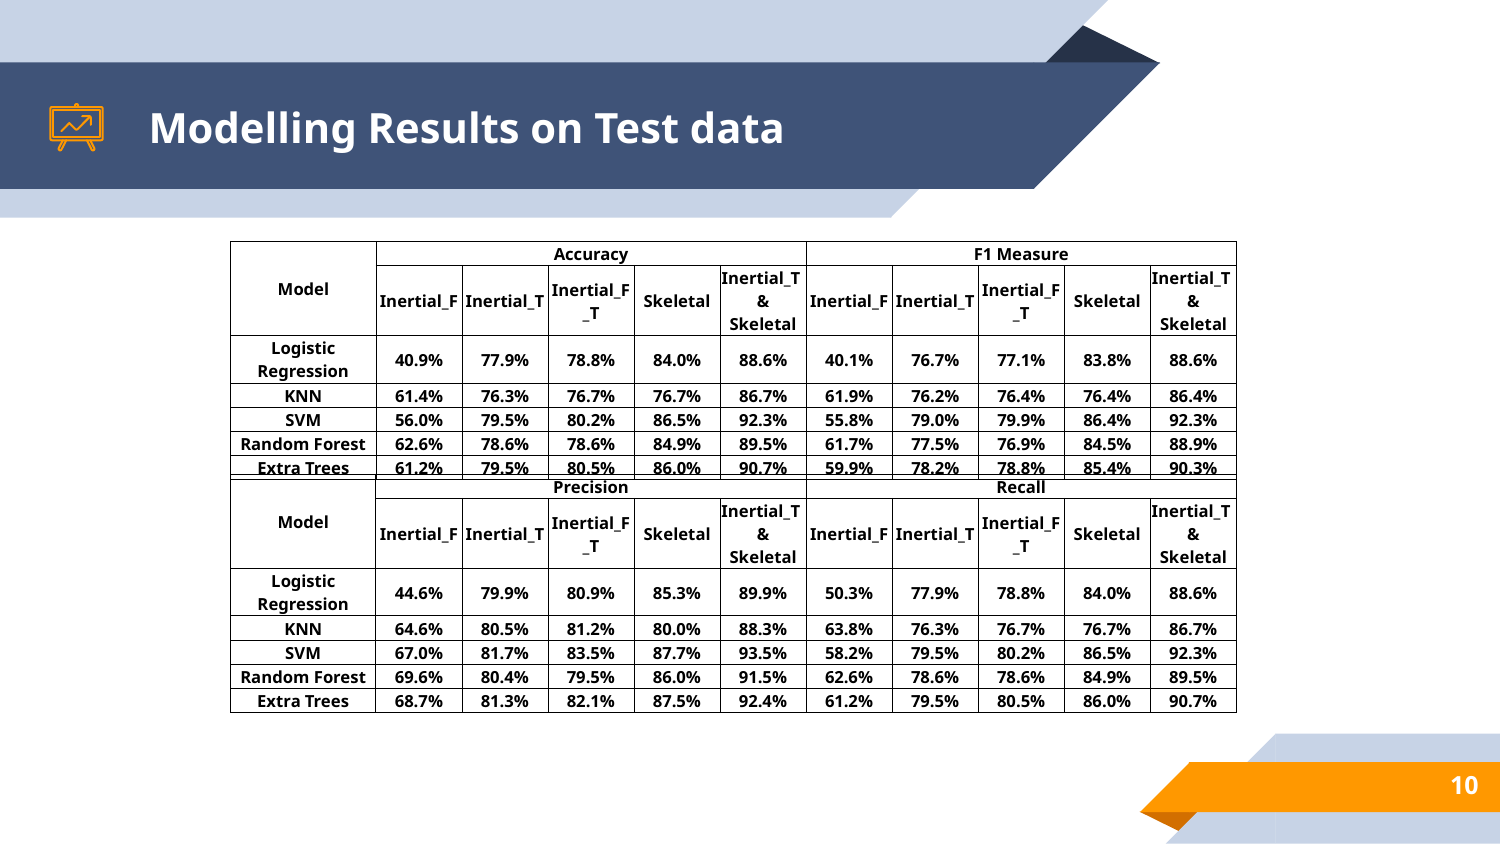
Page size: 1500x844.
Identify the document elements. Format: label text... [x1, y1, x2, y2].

table_cell 90.7% [1151, 689, 1236, 712]
table_cell Skeletal [635, 266, 720, 335]
table_cell 78.6% [549, 432, 634, 455]
table_cell 87.5% [635, 689, 720, 712]
table_cell 88.9% [1151, 432, 1236, 455]
title Modelling Results on Test data [133, 64, 997, 190]
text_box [50, 103, 103, 151]
table_header F1 Measure [807, 242, 1236, 265]
table_cell 78.2% [893, 456, 978, 474]
table_cell 79.0% [893, 408, 978, 431]
table_cell 88.6% [1151, 336, 1236, 383]
table_cell Inertial_T [893, 266, 978, 335]
table_cell 81.7% [463, 641, 548, 664]
table_cell 78.6% [463, 432, 548, 455]
table_cell 40.9% [377, 336, 462, 383]
table_cell Inertial_T & Skeletal [1151, 499, 1236, 568]
table_cell 80.2% [979, 641, 1064, 664]
table_cell 83.8% [1065, 336, 1150, 383]
table_cell 86.4% [1065, 408, 1150, 431]
table_cell 76.9% [979, 432, 1064, 455]
table_cell Skeletal [635, 499, 720, 568]
table_cell 88.3% [721, 616, 806, 640]
table_cell 90.3% [1151, 456, 1236, 474]
table_cell 86.5% [1065, 641, 1150, 664]
table_cell 61.4% [377, 384, 462, 407]
table_cell 79.5% [463, 408, 548, 431]
table_cell 86.7% [721, 384, 806, 407]
table_cell 80.5% [463, 616, 548, 640]
table_cell 92.3% [721, 408, 806, 431]
table_cell 79.5% [549, 665, 634, 688]
table_cell 91.5% [721, 665, 806, 688]
table_cell Inertial_T & Skeletal [721, 266, 806, 335]
table_cell Random Forest [231, 432, 376, 455]
table_cell Inertial_T [463, 499, 548, 568]
table_cell 61.2% [807, 689, 892, 712]
table_cell 40.1% [807, 336, 892, 383]
table_cell Extra Trees [231, 689, 375, 712]
table_header Model [231, 242, 376, 335]
table_cell 77.9% [893, 569, 978, 615]
table_cell Inertial_T [893, 499, 978, 568]
table_cell 77.1% [979, 336, 1064, 383]
table_cell 79.9% [979, 408, 1064, 431]
table_cell Inertial_T & Skeletal [721, 499, 806, 568]
table_cell 78.6% [979, 665, 1064, 688]
table_cell Skeletal [1065, 499, 1150, 568]
table_cell Inertial_F_T [979, 266, 1064, 335]
table_cell 86.0% [635, 456, 720, 474]
table_header Recall [807, 475, 1236, 498]
table_cell 44.6% [376, 569, 462, 615]
table_cell Inertial_F [807, 266, 892, 335]
table_cell Inertial_F [377, 266, 462, 335]
table_cell 80.4% [463, 665, 548, 688]
table_cell 79.5% [893, 641, 978, 664]
table_cell 88.6% [1151, 569, 1236, 615]
table_cell 68.7% [376, 689, 462, 712]
table_cell 92.3% [1151, 408, 1236, 431]
slide_number 10 [1249, 760, 1494, 813]
table_cell 76.4% [979, 384, 1064, 407]
table_cell Inertial_T [463, 266, 548, 335]
table_cell Inertial_F [807, 499, 892, 568]
table_cell 76.3% [463, 384, 548, 407]
table_cell 61.2% [377, 456, 462, 474]
table_cell 89.5% [721, 432, 806, 455]
table_cell KNN [231, 616, 375, 640]
table_cell 81.2% [549, 616, 634, 640]
table_cell 79.9% [463, 569, 548, 615]
table_cell Inertial_F_T [979, 499, 1064, 568]
table_cell Inertial_F_T [549, 499, 634, 568]
table_cell Skeletal [1065, 266, 1150, 335]
table_cell 85.4% [1065, 456, 1150, 474]
table_cell 50.3% [807, 569, 892, 615]
table_cell 86.5% [635, 408, 720, 431]
table_cell 81.3% [463, 689, 548, 712]
table_cell Inertial_F [376, 499, 462, 568]
table_cell 89.5% [1151, 665, 1236, 688]
table_cell 85.3% [635, 569, 720, 615]
table_cell 64.6% [376, 616, 462, 640]
table_cell 78.8% [979, 456, 1064, 474]
table_cell 56.0% [377, 408, 462, 431]
table_cell SVM [231, 408, 376, 431]
table_cell 76.7% [635, 384, 720, 407]
table_cell 92.4% [721, 689, 806, 712]
table_cell KNN [231, 384, 376, 407]
table_cell 61.7% [807, 432, 892, 455]
table_cell 76.4% [1065, 384, 1150, 407]
table_cell 79.5% [893, 689, 978, 712]
table_cell 80.2% [549, 408, 634, 431]
table_cell 77.5% [893, 432, 978, 455]
table_cell 84.0% [635, 336, 720, 383]
table_cell 58.2% [807, 641, 892, 664]
table_cell 76.7% [979, 616, 1064, 640]
table_cell 89.9% [721, 569, 806, 615]
table_cell SVM [231, 641, 375, 664]
table_cell 80.5% [979, 689, 1064, 712]
table_header Precision [376, 475, 806, 498]
table_cell 61.9% [807, 384, 892, 407]
table_cell 86.4% [1151, 384, 1236, 407]
table_cell 86.0% [1065, 689, 1150, 712]
table_cell 76.3% [893, 616, 978, 640]
table_cell 93.5% [721, 641, 806, 664]
table_cell 80.5% [549, 456, 634, 474]
table_cell 63.8% [807, 616, 892, 640]
table_cell 78.8% [549, 336, 634, 383]
table_cell 62.6% [377, 432, 462, 455]
table_cell 87.7% [635, 641, 720, 664]
table_cell 88.6% [721, 336, 806, 383]
table_cell 69.6% [376, 665, 462, 688]
table_cell 92.3% [1151, 641, 1236, 664]
table_cell 67.0% [376, 641, 462, 664]
table_cell 62.6% [807, 665, 892, 688]
table_cell 76.7% [1065, 616, 1150, 640]
table_cell Logistic Regression [231, 336, 376, 383]
table_cell 84.5% [1065, 432, 1150, 455]
table_cell 76.2% [893, 384, 978, 407]
table_cell 84.0% [1065, 569, 1150, 615]
table_cell 86.7% [1151, 616, 1236, 640]
table_header Model [231, 475, 375, 568]
table_cell 86.0% [635, 665, 720, 688]
table_cell 77.9% [463, 336, 548, 383]
table_cell 82.1% [549, 689, 634, 712]
table_cell 76.7% [549, 384, 634, 407]
table_cell 90.7% [721, 456, 806, 474]
table_cell 84.9% [635, 432, 720, 455]
table_cell 78.8% [979, 569, 1064, 615]
table_cell 78.6% [893, 665, 978, 688]
table_cell Logistic Regression [231, 569, 375, 615]
table_cell Inertial_F_T [549, 266, 634, 335]
table_cell Random Forest [231, 665, 375, 688]
table_header Accuracy [377, 242, 806, 265]
table_cell 84.9% [1065, 665, 1150, 688]
table_cell 55.8% [807, 408, 892, 431]
table_cell 79.5% [463, 456, 548, 474]
table_cell 80.9% [549, 569, 634, 615]
table_cell Inertial_T & Skeletal [1151, 266, 1236, 335]
table_cell 59.9% [807, 456, 892, 474]
table_cell 76.7% [893, 336, 978, 383]
table_cell 80.0% [635, 616, 720, 640]
table_cell 83.5% [549, 641, 634, 664]
table_cell Extra Trees [231, 456, 376, 474]
